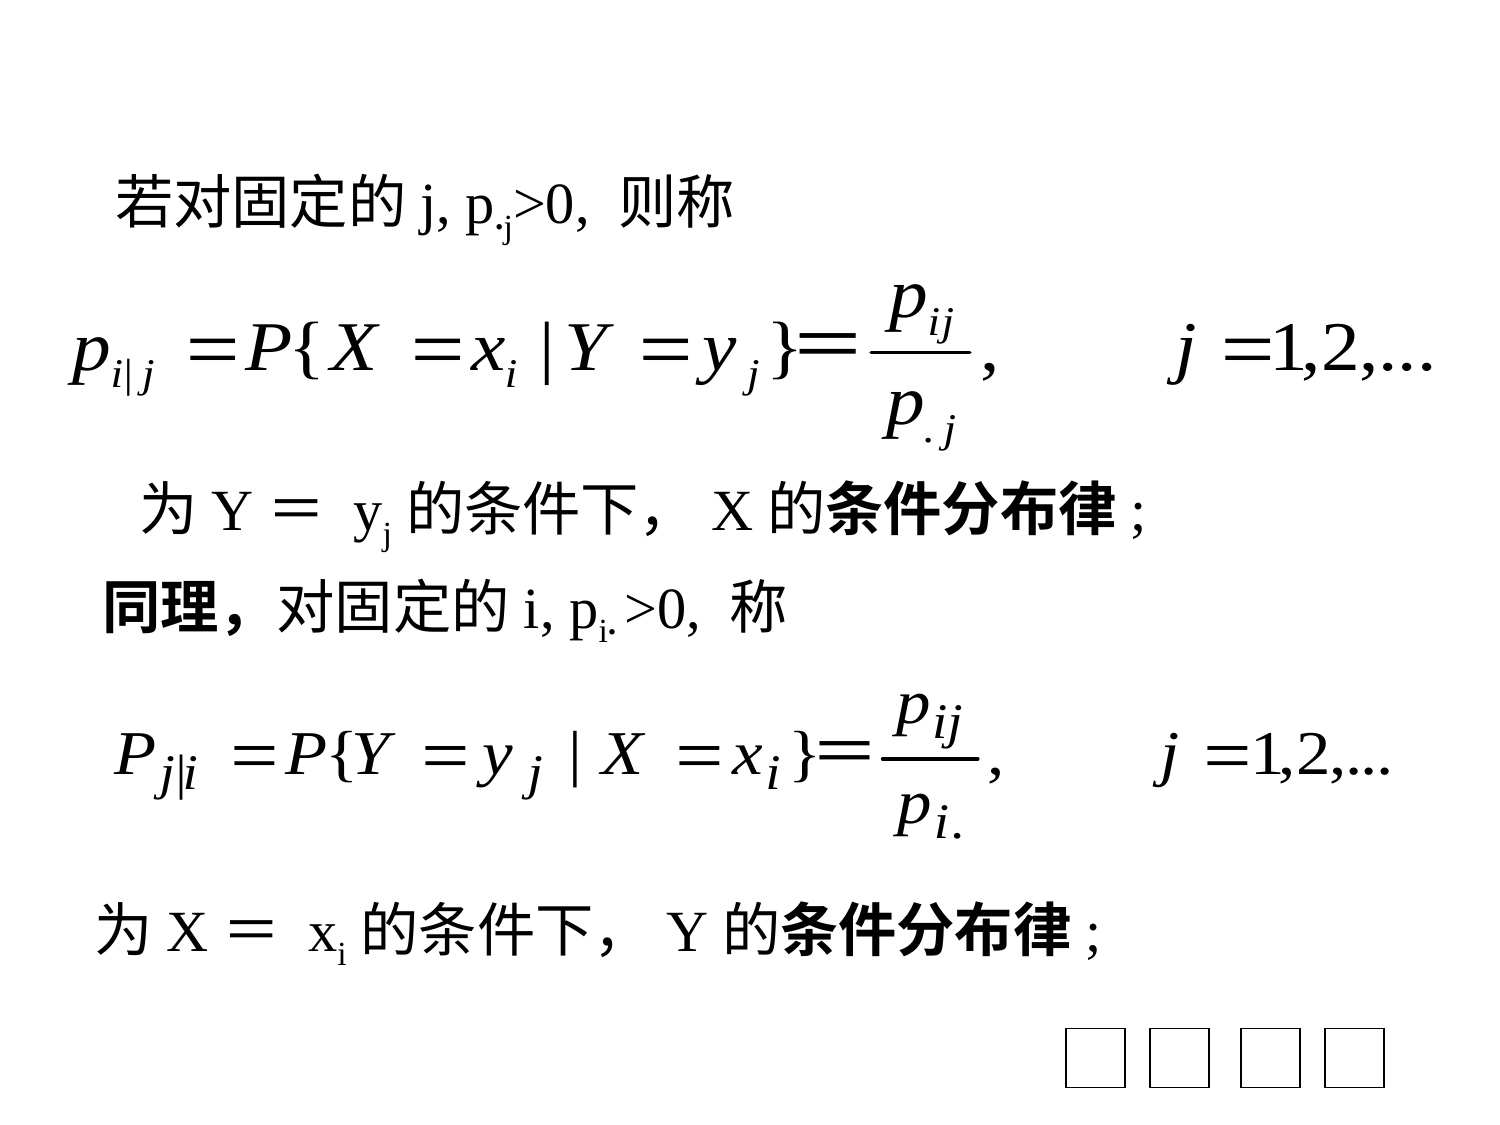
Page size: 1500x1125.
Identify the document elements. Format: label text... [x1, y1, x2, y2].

text_box 为Y＝ yj的条件下，X的条件分布律; [124, 474, 1388, 560]
text_box 为X＝ xi的条件下，Y的条件分布律; [79, 829, 1117, 980]
text_box [1149, 1028, 1210, 1088]
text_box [50, 247, 1444, 464]
text_box 同理，对固定的i, pi. >0, 称 [87, 562, 838, 657]
text_box [1325, 1028, 1385, 1088]
text_box [1240, 1028, 1300, 1088]
text_box [1065, 1028, 1126, 1088]
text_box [99, 662, 1409, 856]
text_box 若对固定的j, p.j>0, 则称 [100, 118, 750, 246]
